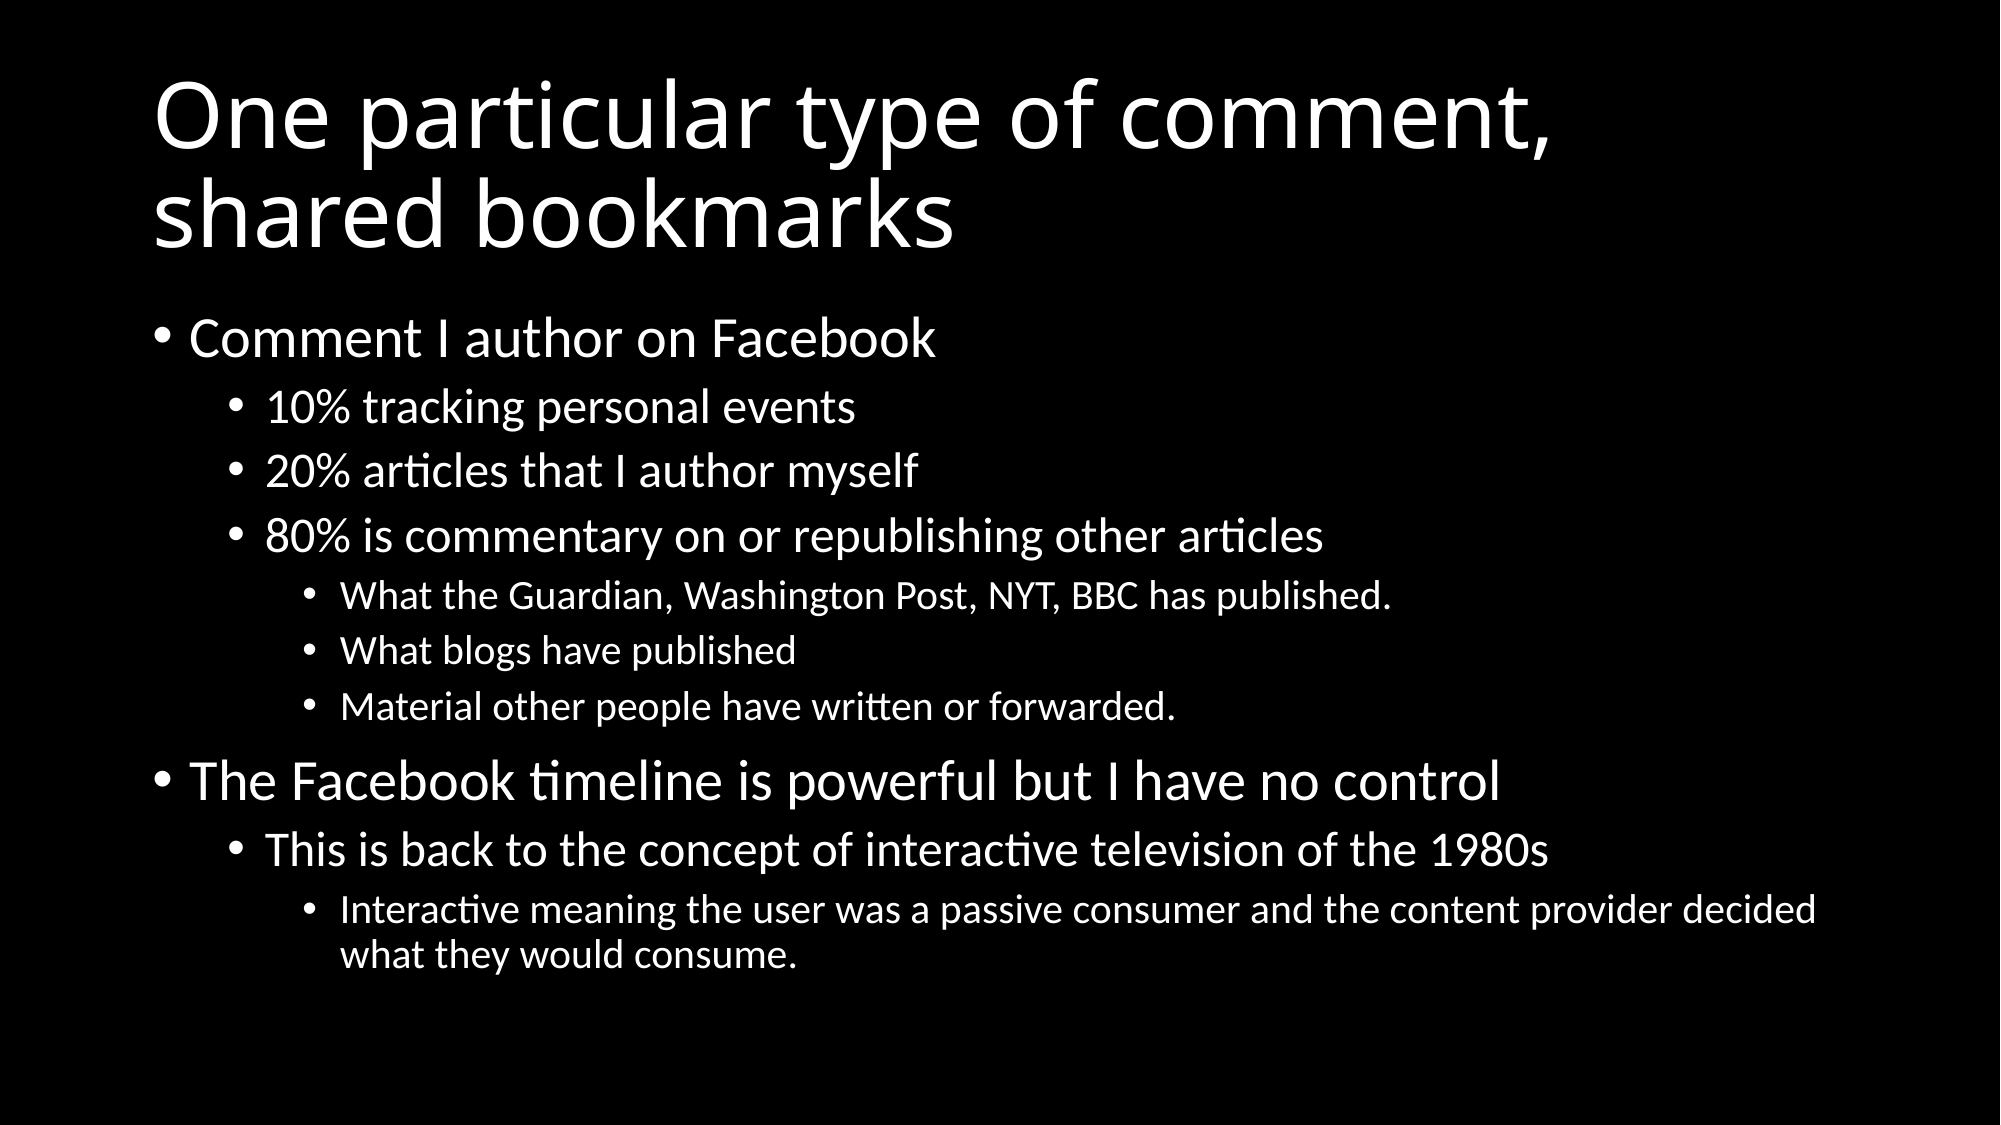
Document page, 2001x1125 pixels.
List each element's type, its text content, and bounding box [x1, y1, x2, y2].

list Comment I author on Facebook 10% tracking personal events 20% articles that I author myself 80% is commentary on or republishing other articles What the Guardian, Washington Post, NYT, BBC has published. What blogs have published Material other people have written or forwarded. The Facebook timeline is powerful but I have no control This is back to the concept of interactive television of the 1980s Interactive meaning the user was a passive consumer and the content provider decided what they would consume. [137, 299, 1863, 1014]
title One particular type of comment, shared bookmarks [137, 59, 1863, 278]
